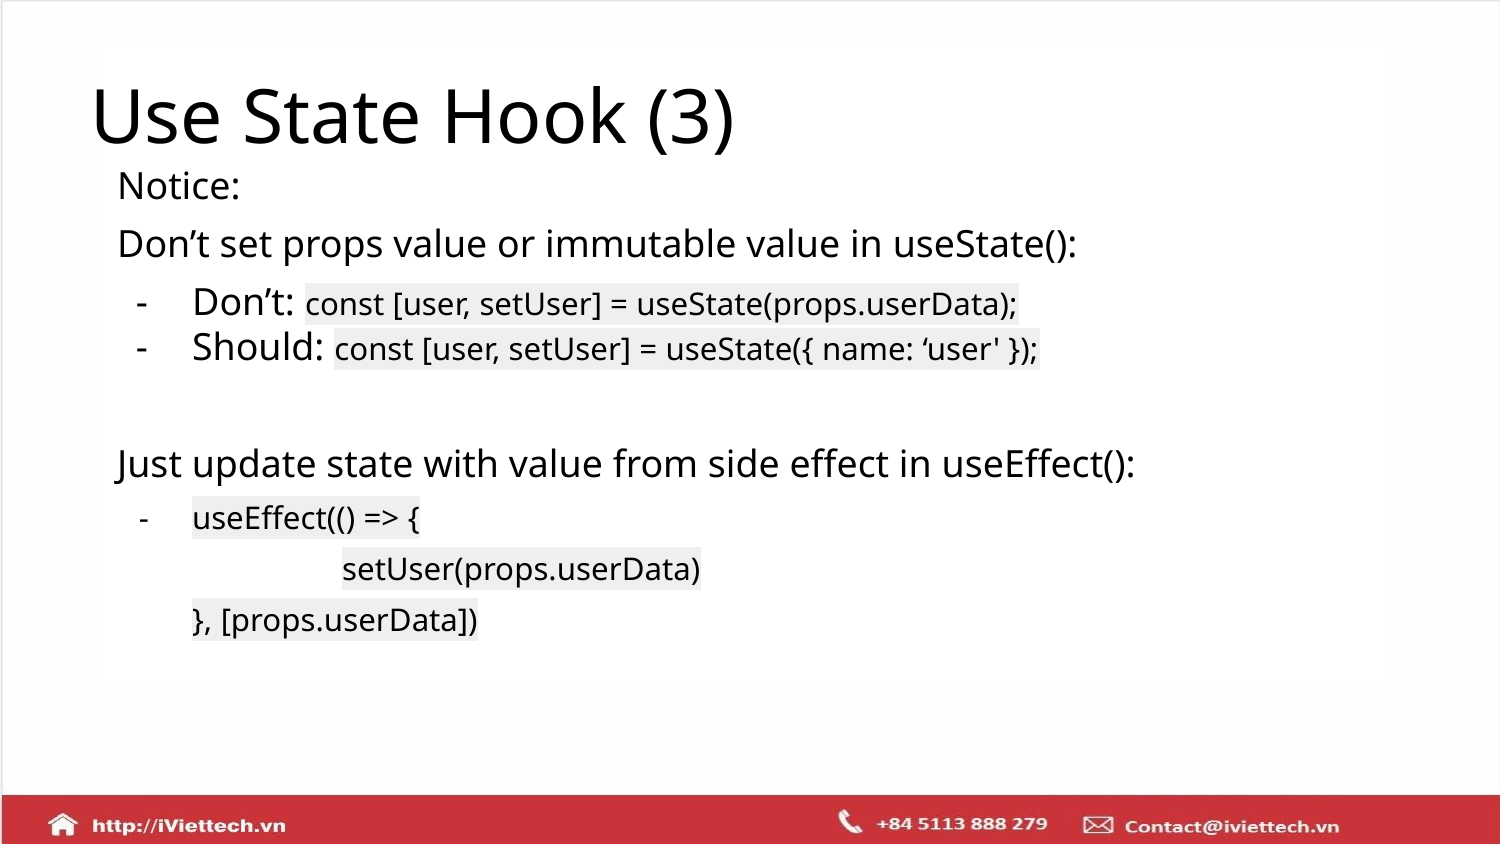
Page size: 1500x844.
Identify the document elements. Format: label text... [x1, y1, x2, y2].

list Notice: Don’t set props value or immutable value in useState(): Don’t: const [user, setUser] = useState(props.userData); Should: const [user, setUser] = useState({ name: ‘user' }); Just update state with value from side effect in useEffect(): useEffect(() => { setUser(props.userData) }, [props.userData]) [102, 146, 1425, 753]
title Use State Hook (3) [75, 33, 1425, 175]
picture [0, 0, 1500, 844]
